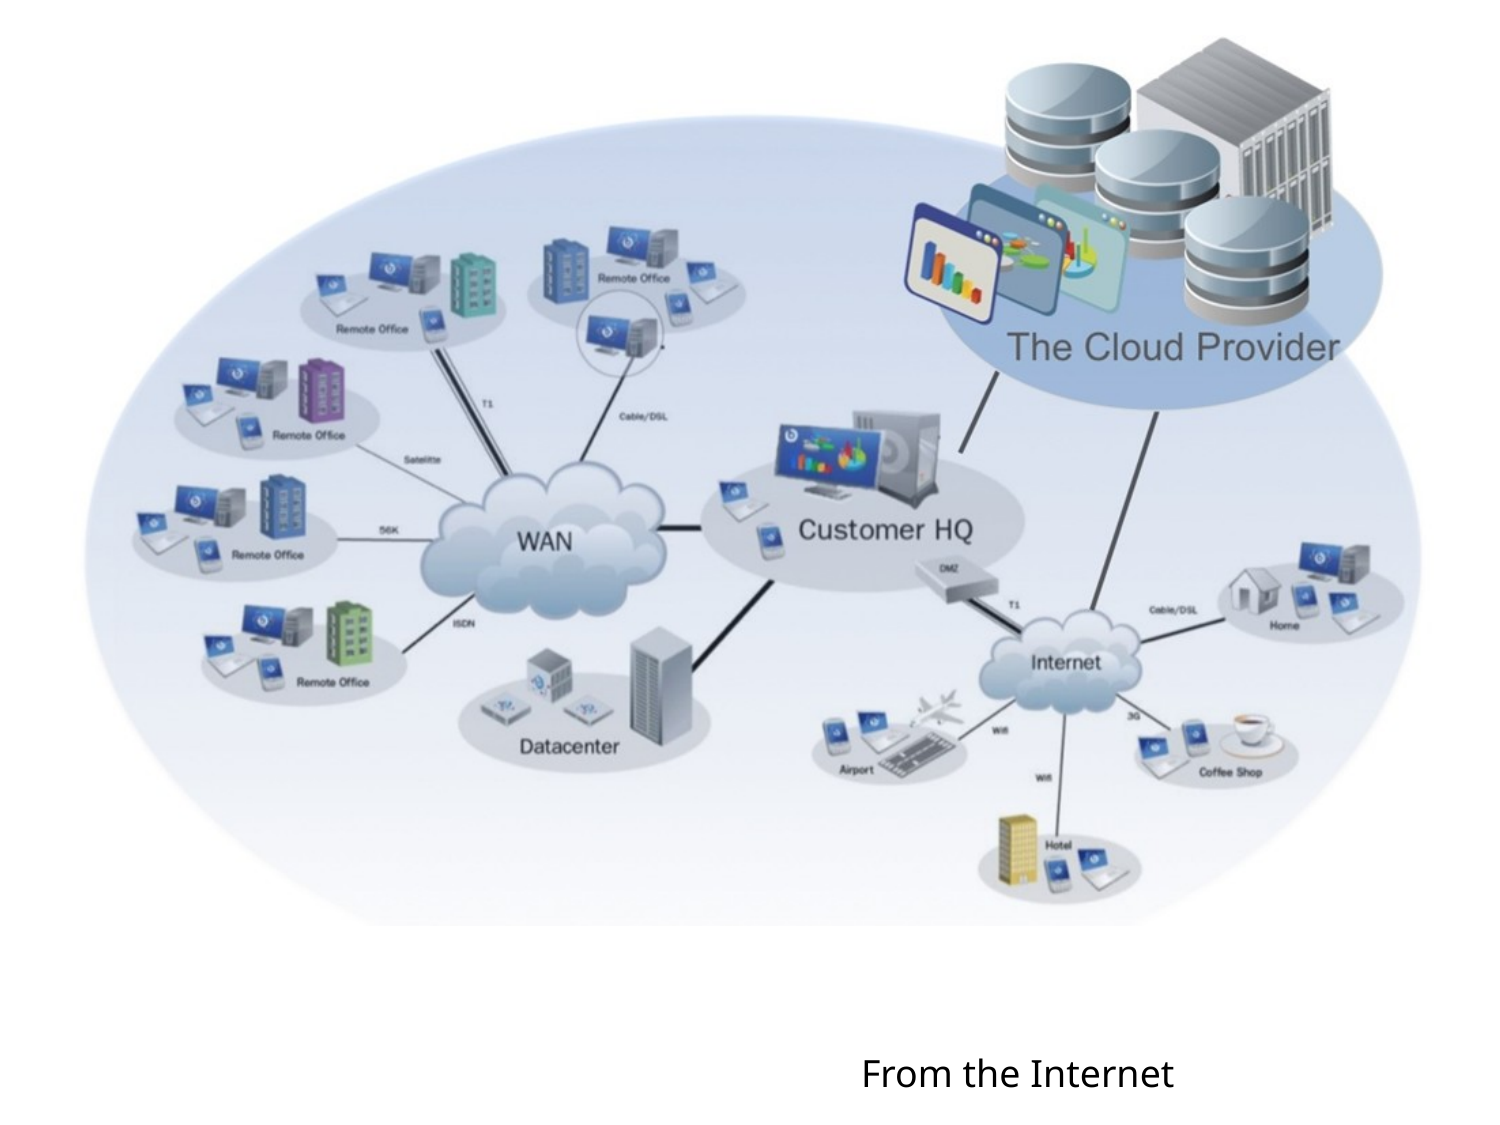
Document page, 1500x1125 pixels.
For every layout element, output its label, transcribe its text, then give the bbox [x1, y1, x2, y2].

text_box From the Internet [846, 1042, 1190, 1103]
picture [69, 34, 1447, 927]
